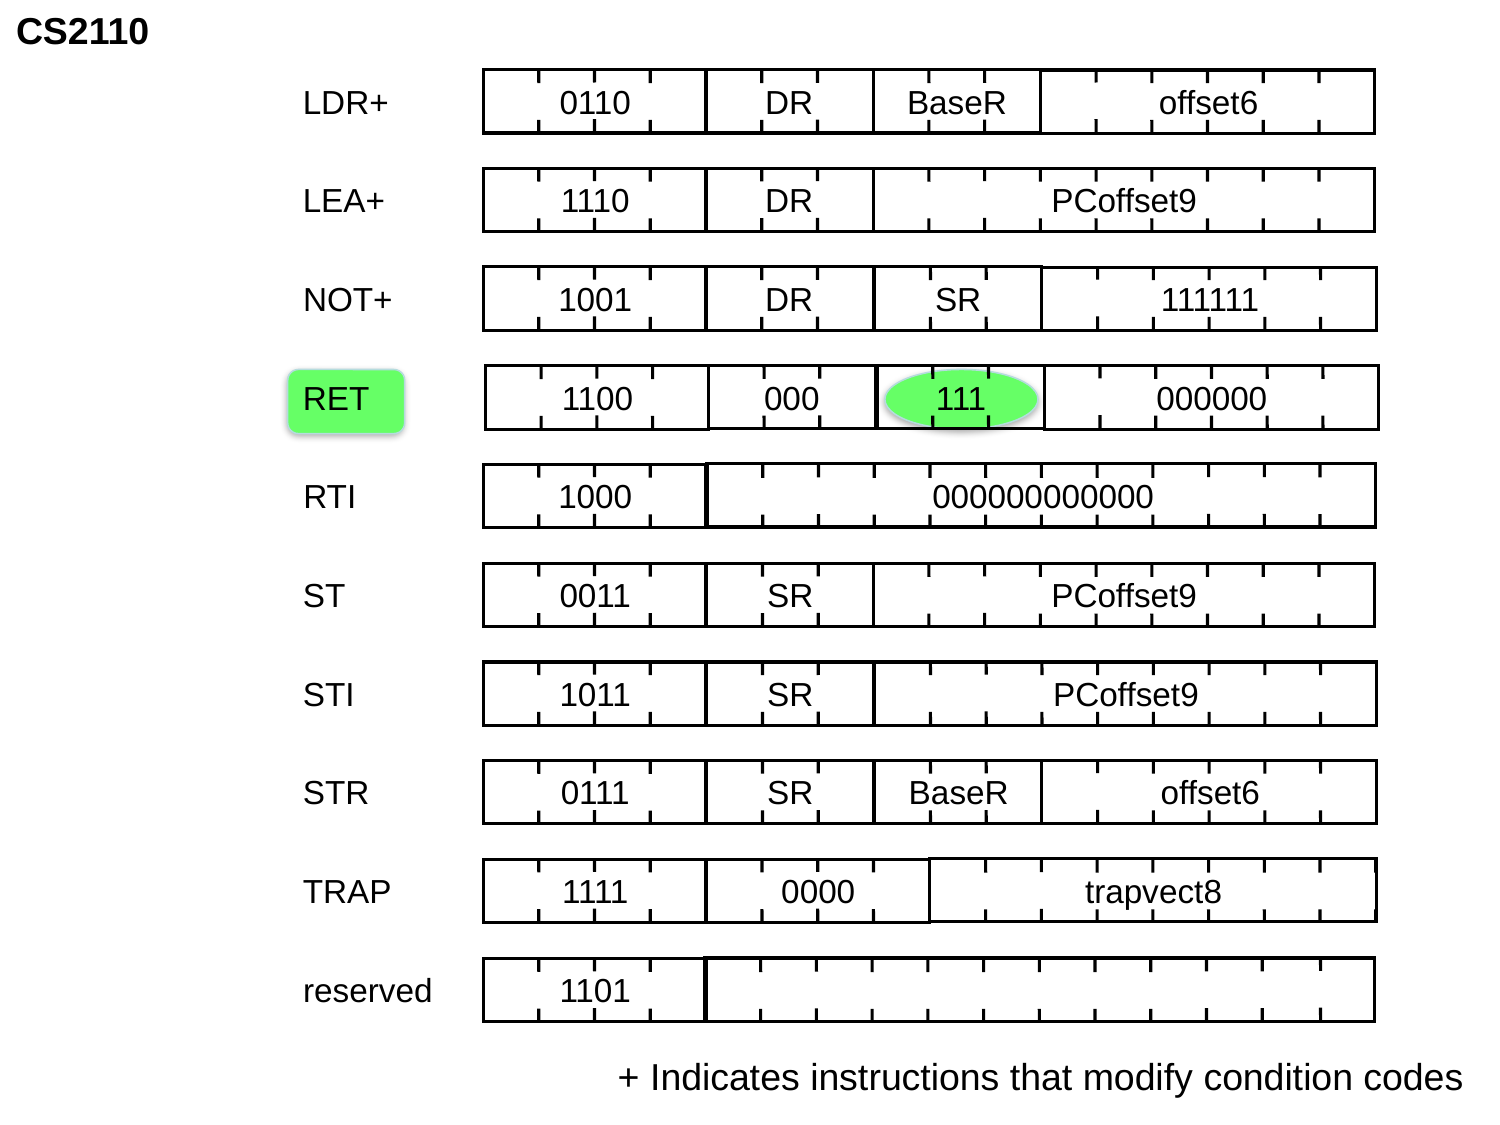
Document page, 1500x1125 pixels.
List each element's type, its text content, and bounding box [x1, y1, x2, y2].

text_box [287, 858, 1377, 923]
text_box + Indicates instructions that modify condition codes [602, 1046, 1479, 1106]
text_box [287, 167, 1375, 232]
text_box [287, 364, 1379, 430]
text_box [287, 562, 1375, 628]
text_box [287, 759, 1377, 825]
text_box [287, 661, 1377, 726]
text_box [287, 69, 1375, 134]
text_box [287, 463, 1376, 529]
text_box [287, 266, 1377, 331]
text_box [287, 957, 1375, 1023]
